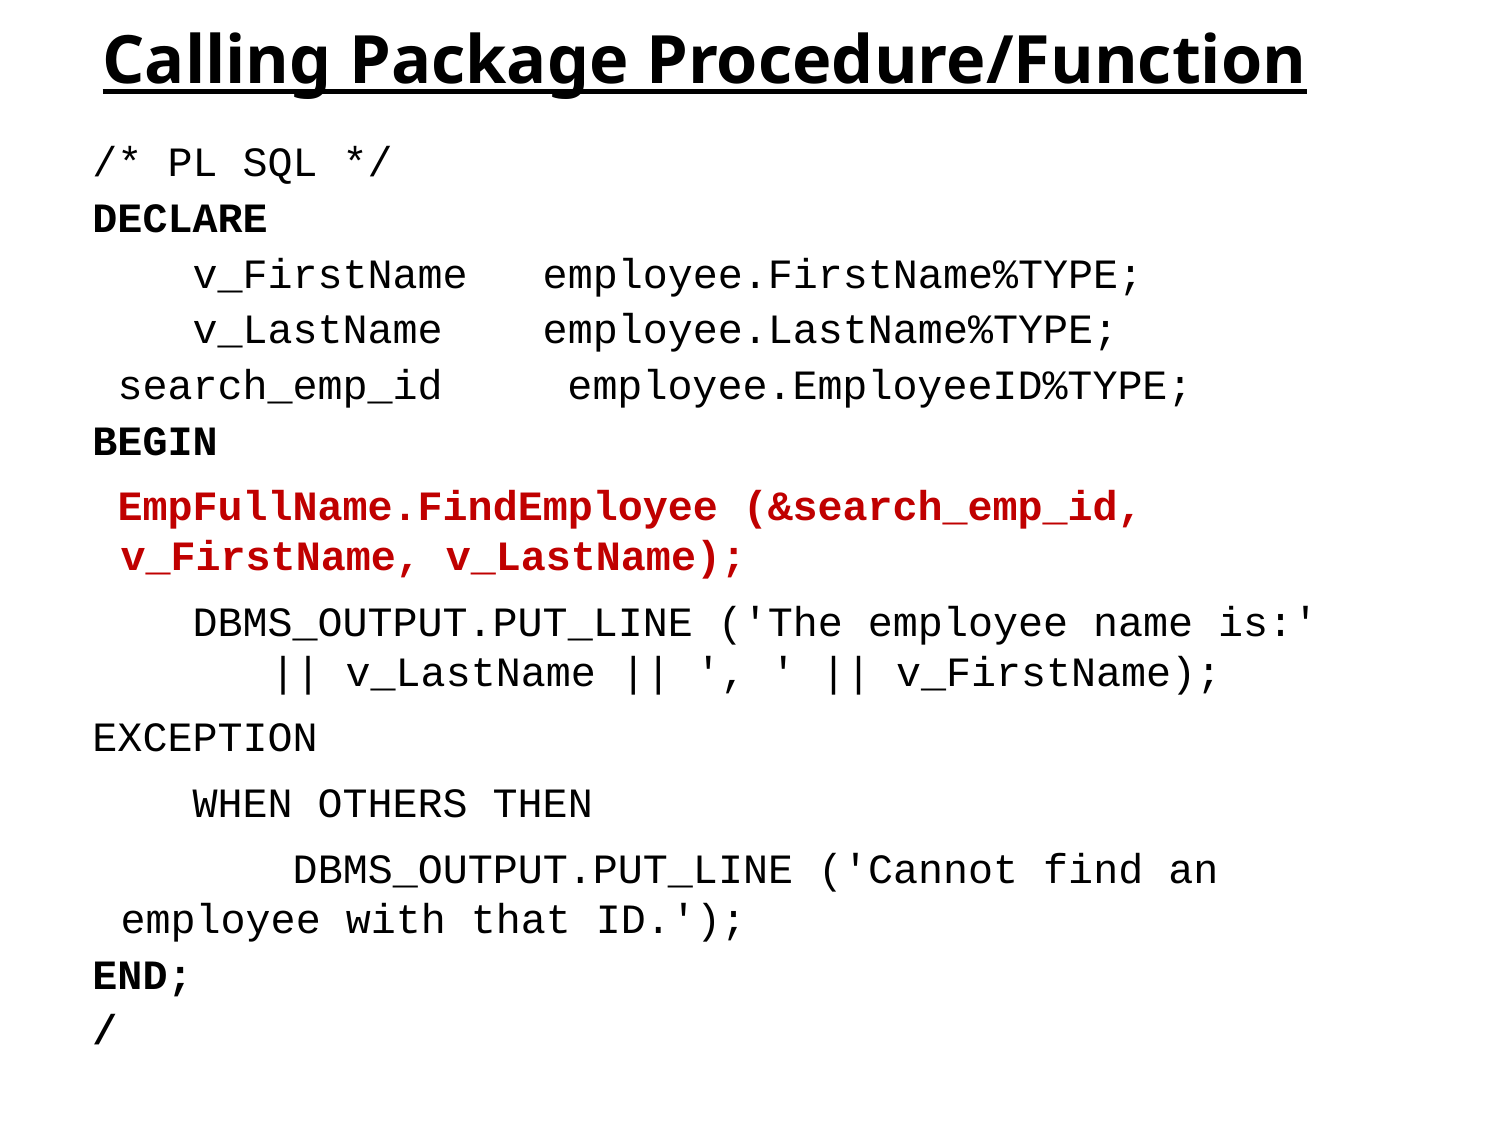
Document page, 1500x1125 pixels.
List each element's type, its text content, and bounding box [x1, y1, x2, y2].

list /* PL SQL */ DECLARE v_FirstName employee.FirstName%TYPE; v_LastName employee.LastName%TYPE; search_emp_id employee.EmployeeID%TYPE; BEGIN EmpFullName.FindEmployee (&search_emp_id, v_FirstName, v_LastName); DBMS_OUTPUT.PUT_LINE ('The employee name is:' || v_LastName || ', ' || v_FirstName); EXCEPTION WHEN OTHERS THEN DBMS_OUTPUT.PUT_LINE ('Cannot find an employee with that ID.'); END; / [77, 137, 1428, 1091]
title Calling Package Procedure/Function [87, 0, 1388, 137]
